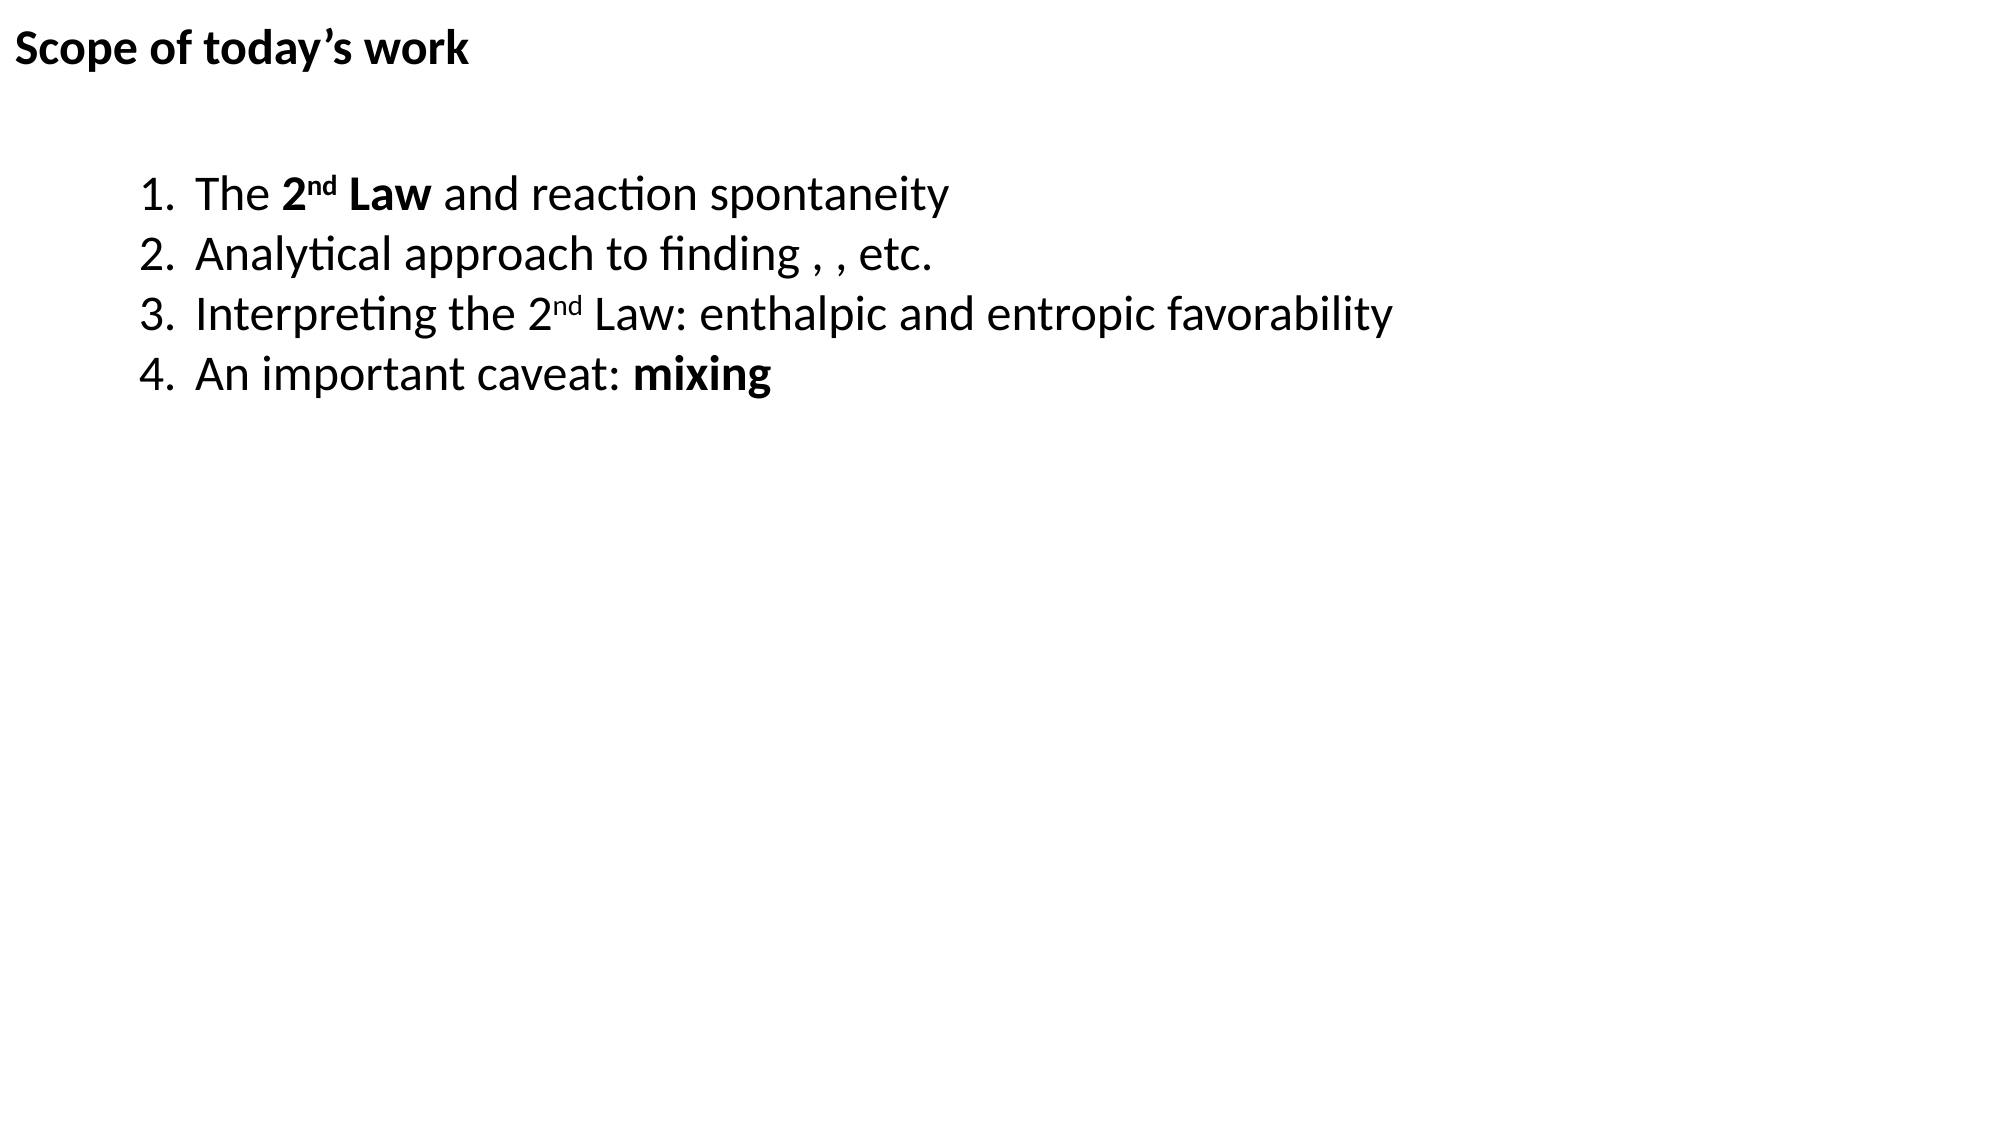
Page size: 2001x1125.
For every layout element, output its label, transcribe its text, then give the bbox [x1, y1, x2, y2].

text_box Scope of today’s work [0, 6, 1541, 82]
